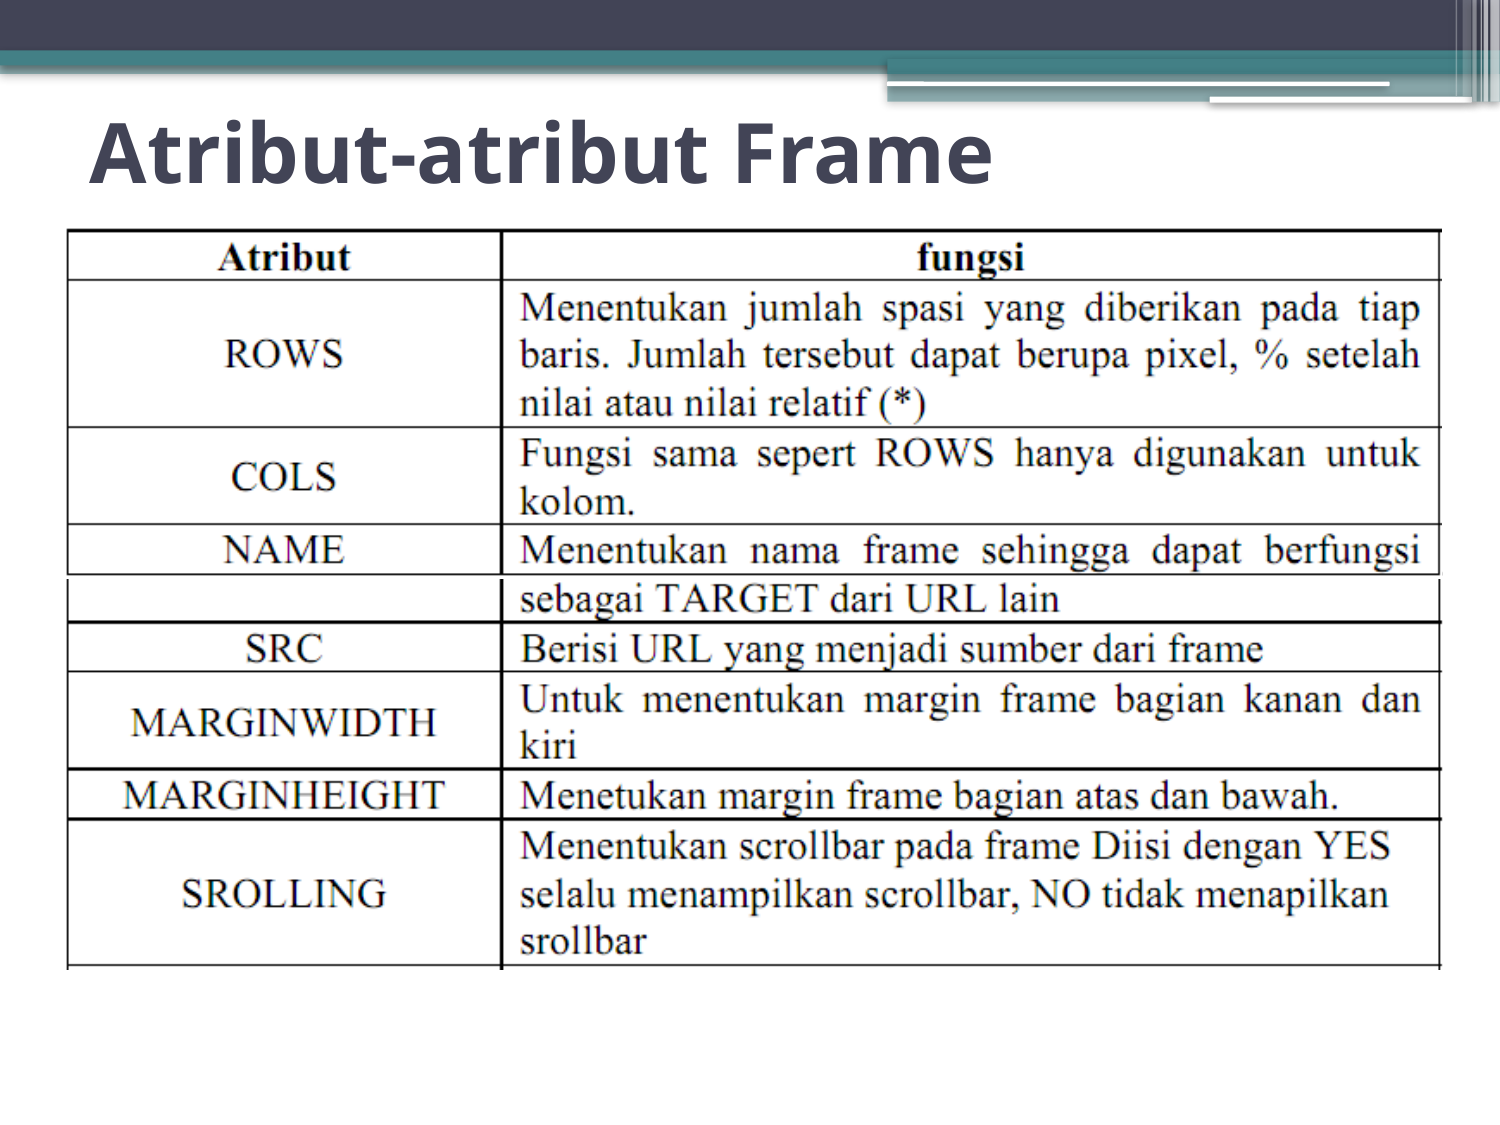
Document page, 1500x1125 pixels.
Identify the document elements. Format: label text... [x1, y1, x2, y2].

title Atribut-atribut Frame [75, 62, 1425, 222]
picture [62, 569, 1444, 971]
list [62, 224, 1442, 579]
